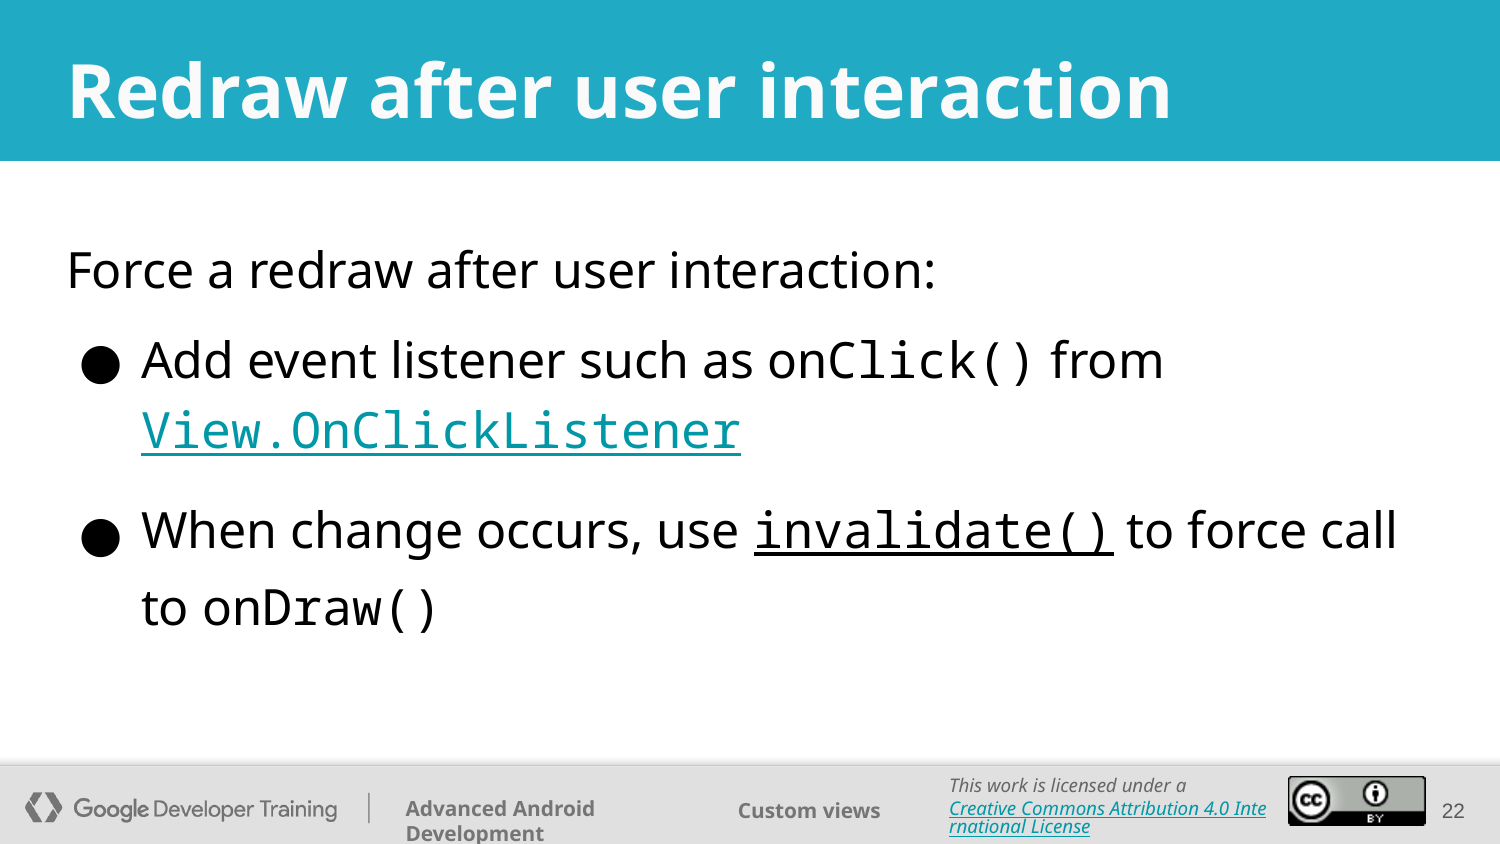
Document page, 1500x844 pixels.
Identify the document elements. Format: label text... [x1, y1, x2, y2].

title Redraw after user interaction [51, 28, 1449, 122]
slide_number ‹#› [1389, 777, 1480, 842]
list Force a redraw after user interaction: Add event listener such as onClick() from View.OnClickListener When change occurs, use invalidate() to force call to onDraw() [51, 214, 1449, 737]
picture [0, 161, 1500, 844]
